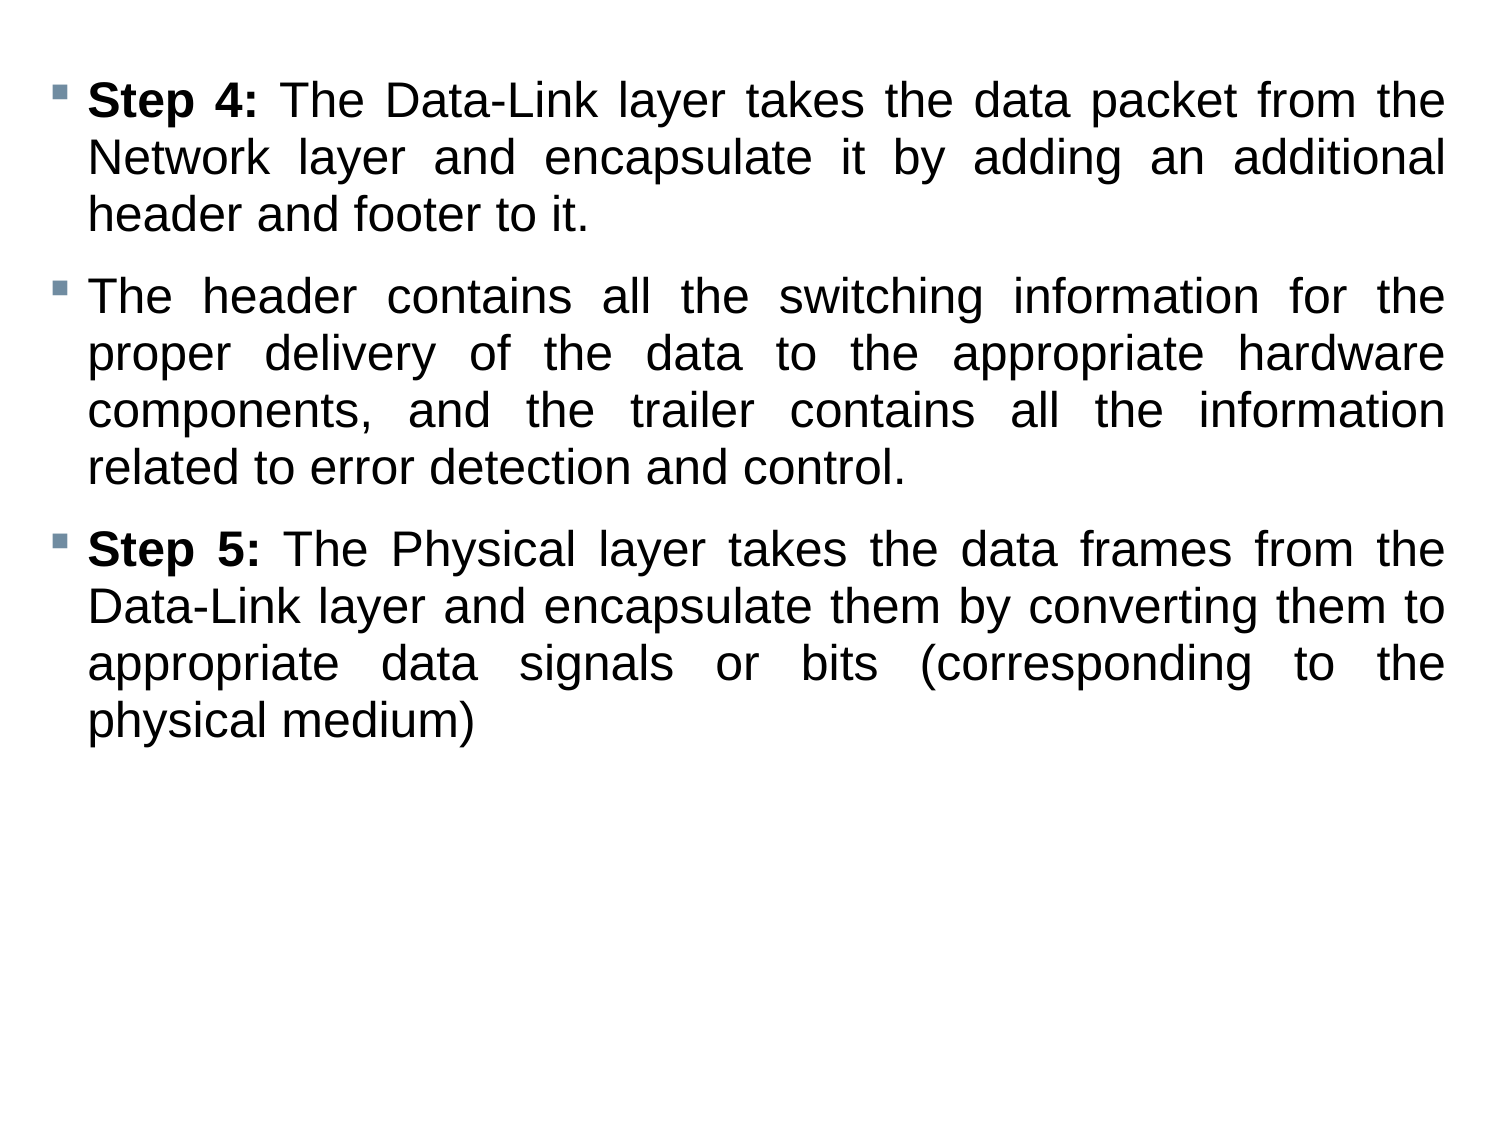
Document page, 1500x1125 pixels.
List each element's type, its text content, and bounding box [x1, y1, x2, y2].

list Step 4: The Data-Link layer takes the data packet from the Network layer and encapsulate it by adding an additional header and footer to it. The header contains all the switching information for the proper delivery of the data to the appropriate hardware components, and the trailer contains all the information related to error detection and control. Step 5: The Physical layer takes the data frames from the Data-Link layer and encapsulate them by converting them to appropriate data signals or bits (corresponding to the physical medium) [35, 65, 1461, 1046]
